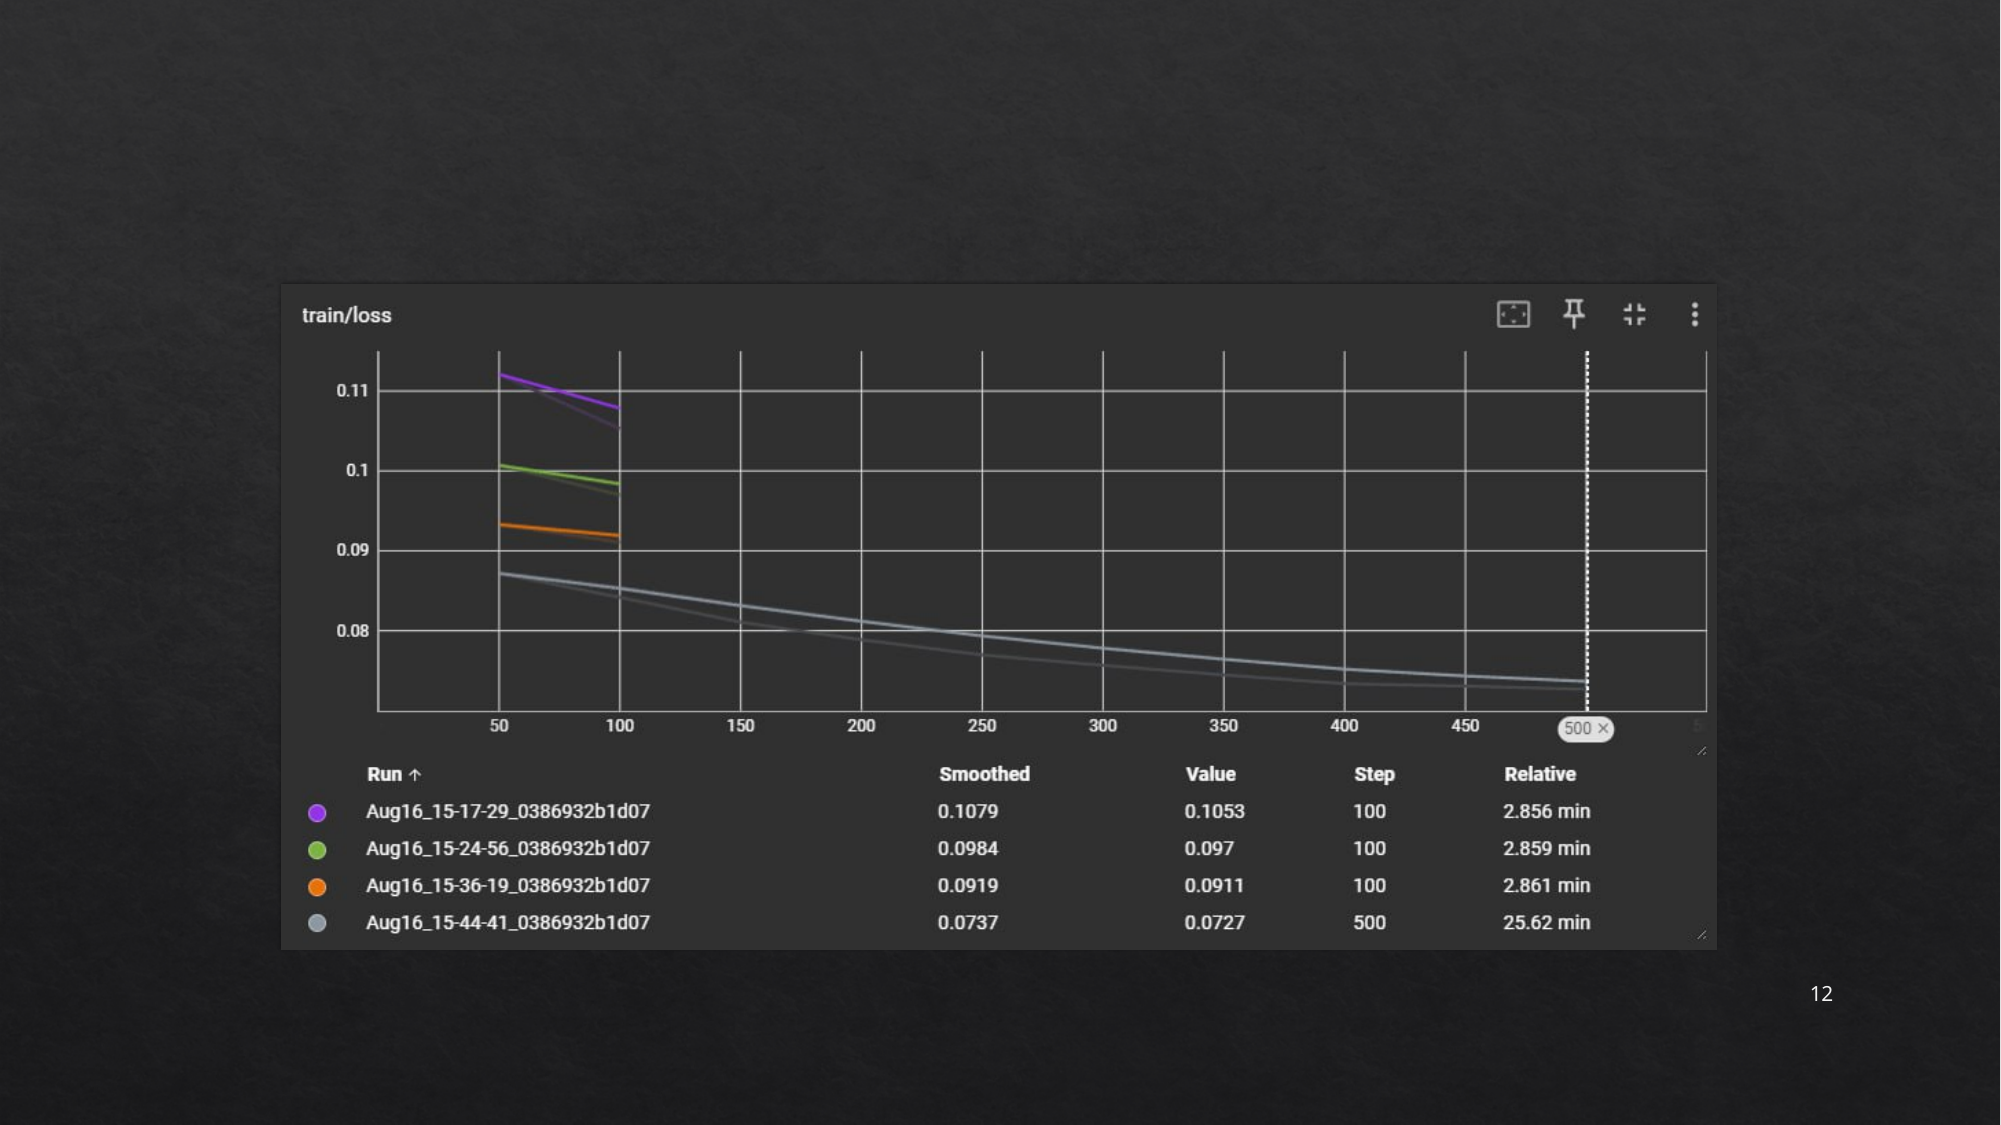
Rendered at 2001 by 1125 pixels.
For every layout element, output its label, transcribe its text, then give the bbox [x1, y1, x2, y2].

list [281, 283, 1717, 951]
slide_number 12 [1724, 965, 1849, 1025]
